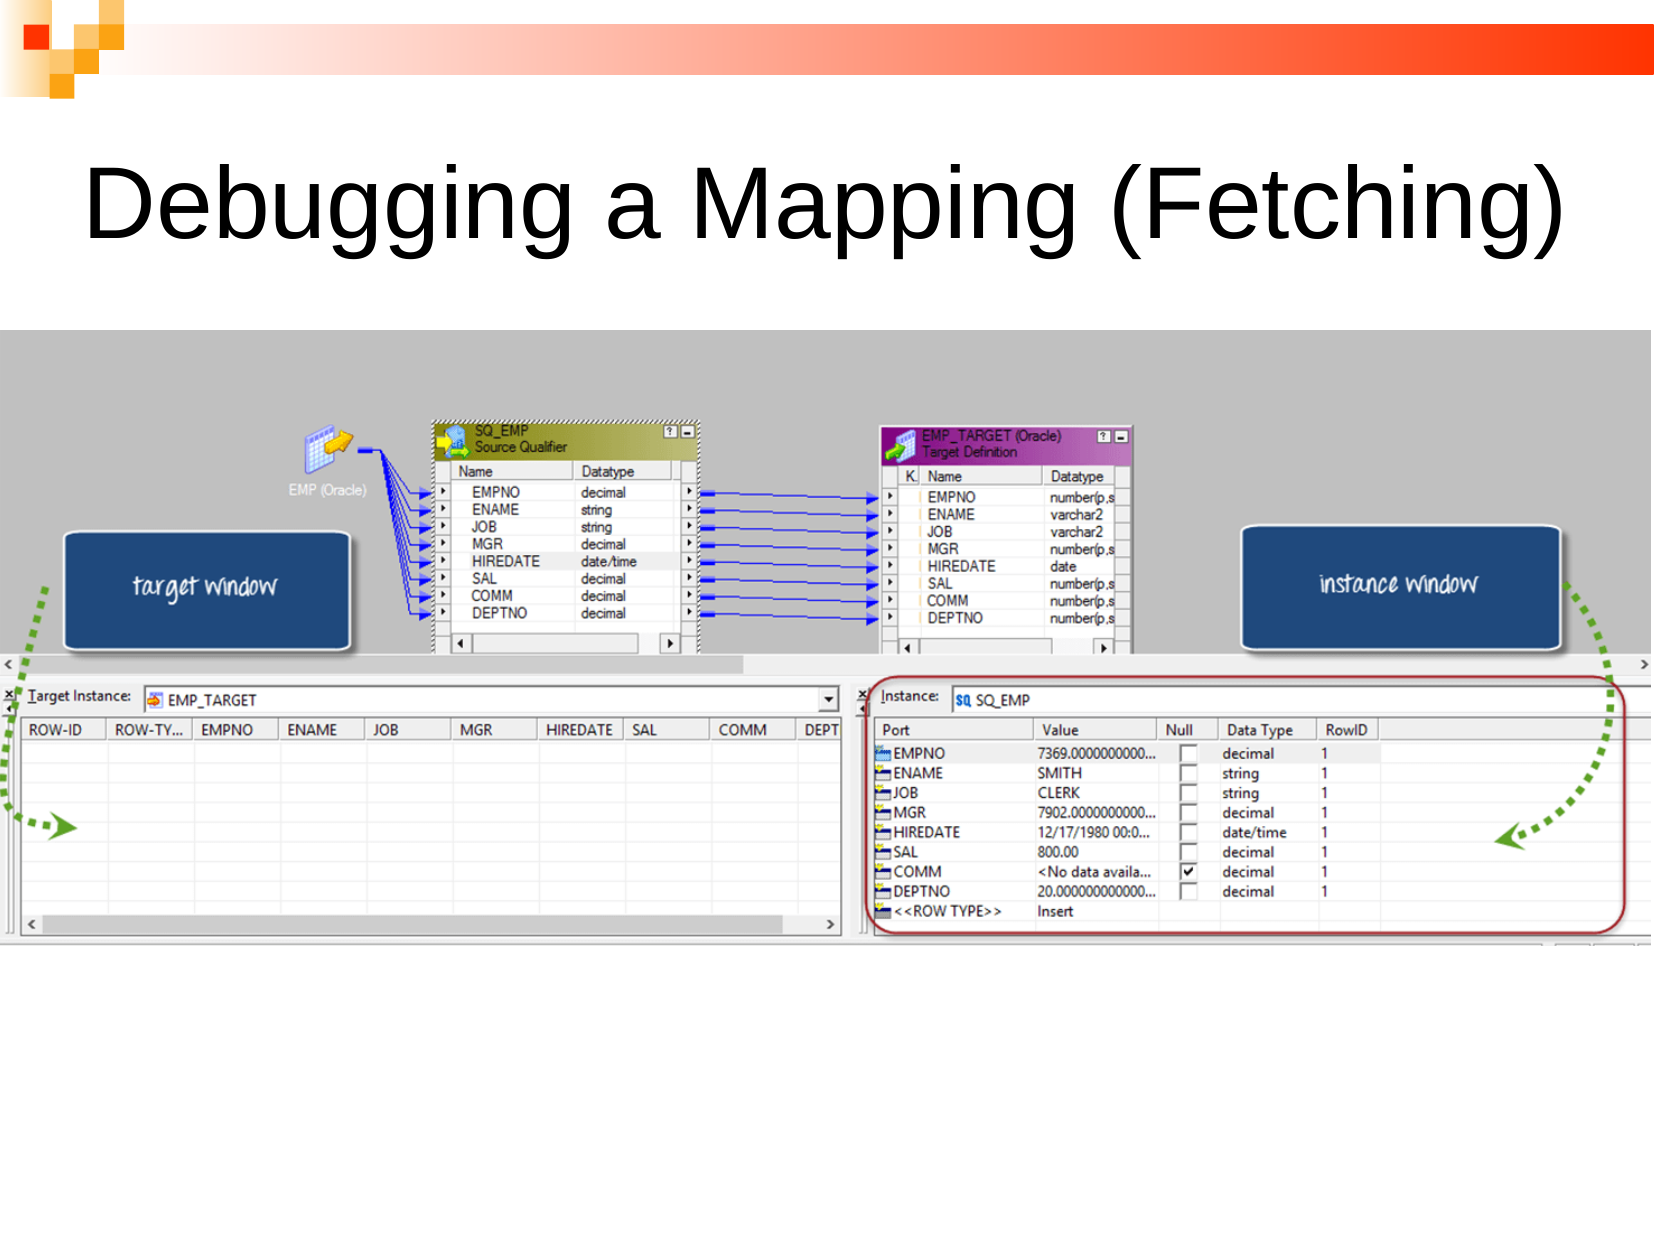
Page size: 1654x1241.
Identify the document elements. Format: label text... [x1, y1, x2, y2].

picture [0, 329, 1652, 947]
title Debugging a Mapping (Fetching) [82, 82, 1571, 329]
